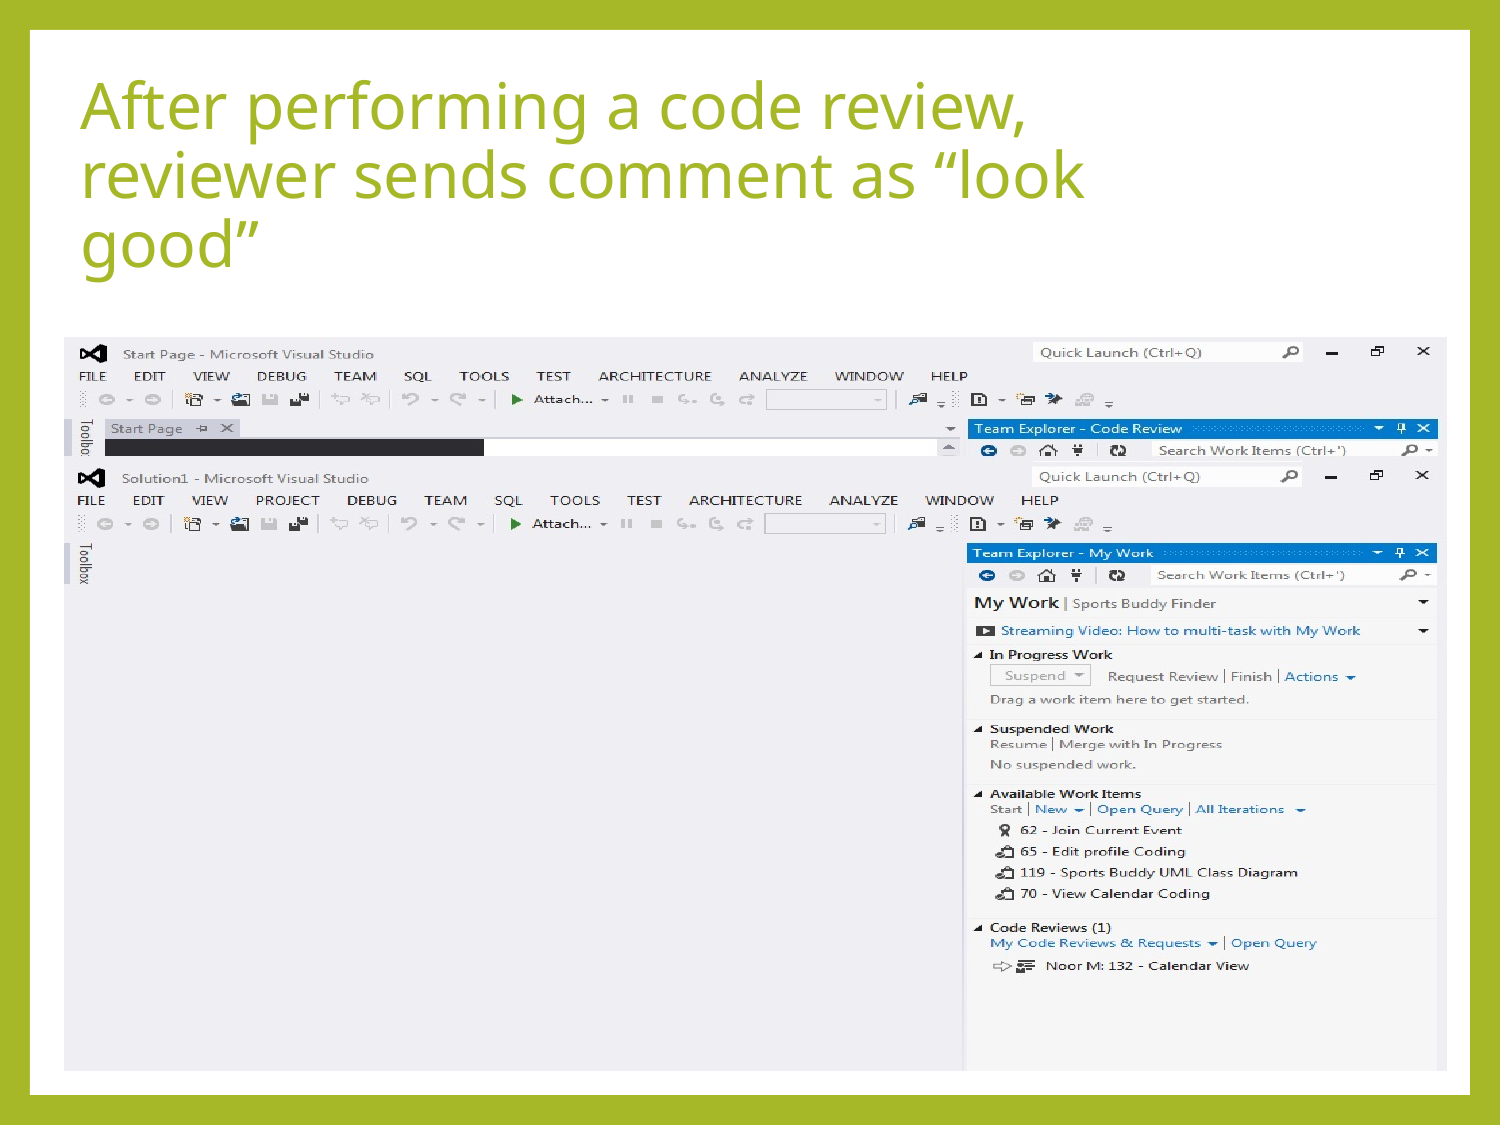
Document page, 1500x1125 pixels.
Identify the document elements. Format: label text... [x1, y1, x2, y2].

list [64, 337, 1448, 1071]
title After performing a code review, reviewer sends comment as “look good” [64, 66, 1280, 289]
